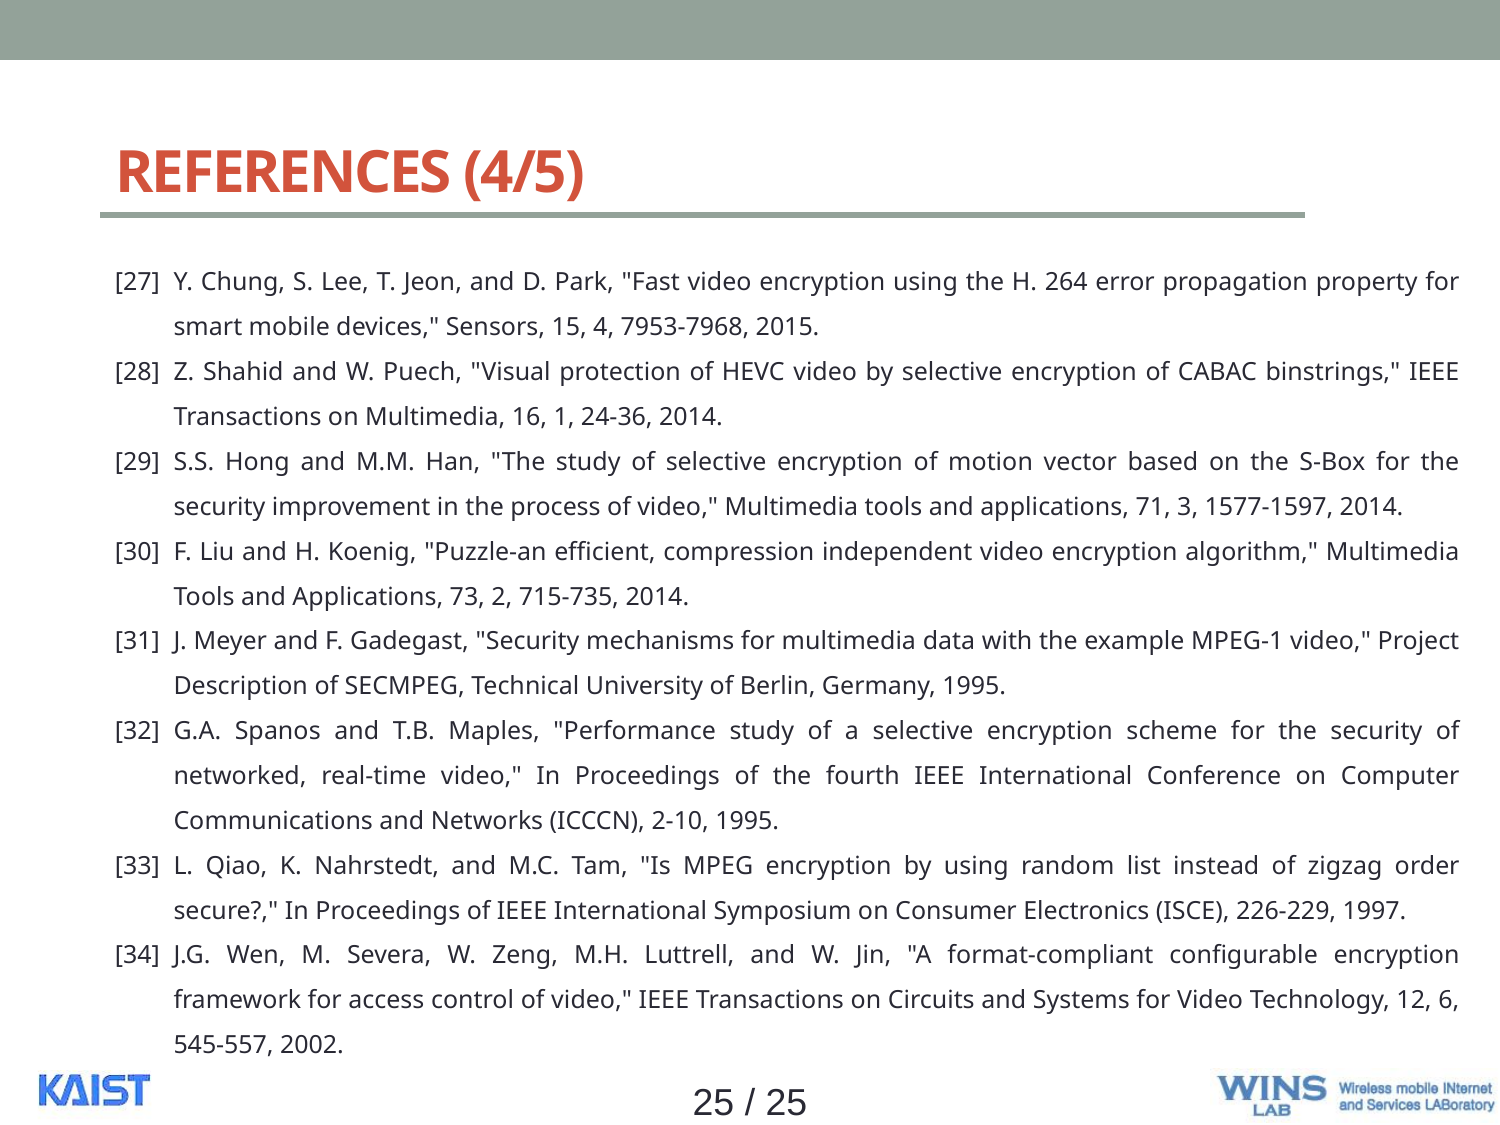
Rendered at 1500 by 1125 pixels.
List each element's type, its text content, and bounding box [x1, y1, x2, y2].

title REFERENCES (4/5) [100, 87, 1425, 243]
picture [6, 1070, 172, 1125]
slide_number 25 / 25 [662, 1071, 838, 1125]
picture [1210, 1068, 1500, 1123]
text_box [27] Y. Chung, S. Lee, T. Jeon, and D. Park, "Fast video encryption using the H. 264 error propagation property for smart mobile devices," Sensors, 15, 4, 7953-7968, 2015. [28] Z. Shahid and W. Puech, "Visual protection of HEVC video by selective encryption of CABAC binstrings," IEEE Transactions on Multimedia, 16, 1, 24-36, 2014. [29] S.S. Hong and M.M. Han, "The study of selective encryption of motion vector based on the S-Box for the security improvement in the process of video," Multimedia tools and applications, 71, 3, 1577-1597, 2014. [30] F. Liu and H. Koenig, "Puzzle-an efficient, compression independent video encryption algorithm," Multimedia Tools and Applications, 73, 2, 715-735, 2014. [31] J. Meyer and F. Gadegast, "Security mechanisms for multimedia data with the example MPEG-1 video," Project Description of SECMPEG, Technical University of Berlin, Germany, 1995. [32] G.A. Spanos and T.B. Maples, "Performance study of a selective encryption scheme for the security of networked, real-time video," In Proceedings of the fourth IEEE International Conference on Computer Communications and Networks (ICCCN), 2-10, 1995. [33] L. Qiao, K. Nahrstedt, and M.C. Tam, "Is MPEG encryption by using random list instead of zigzag order secure?," In Proceedings of IEEE International Symposium on Consumer Electronics (ISCE), 226-229, 1997. [34] J.G. Wen, M. Severa, W. Zeng, M.H. Luttrell, and W. Jin, "A format-compliant configurable encryption framework for access control of video," IEEE Transactions on Circuits and Systems for Video Technology, 12, 6, 545-557, 2002. [100, 243, 1477, 1067]
